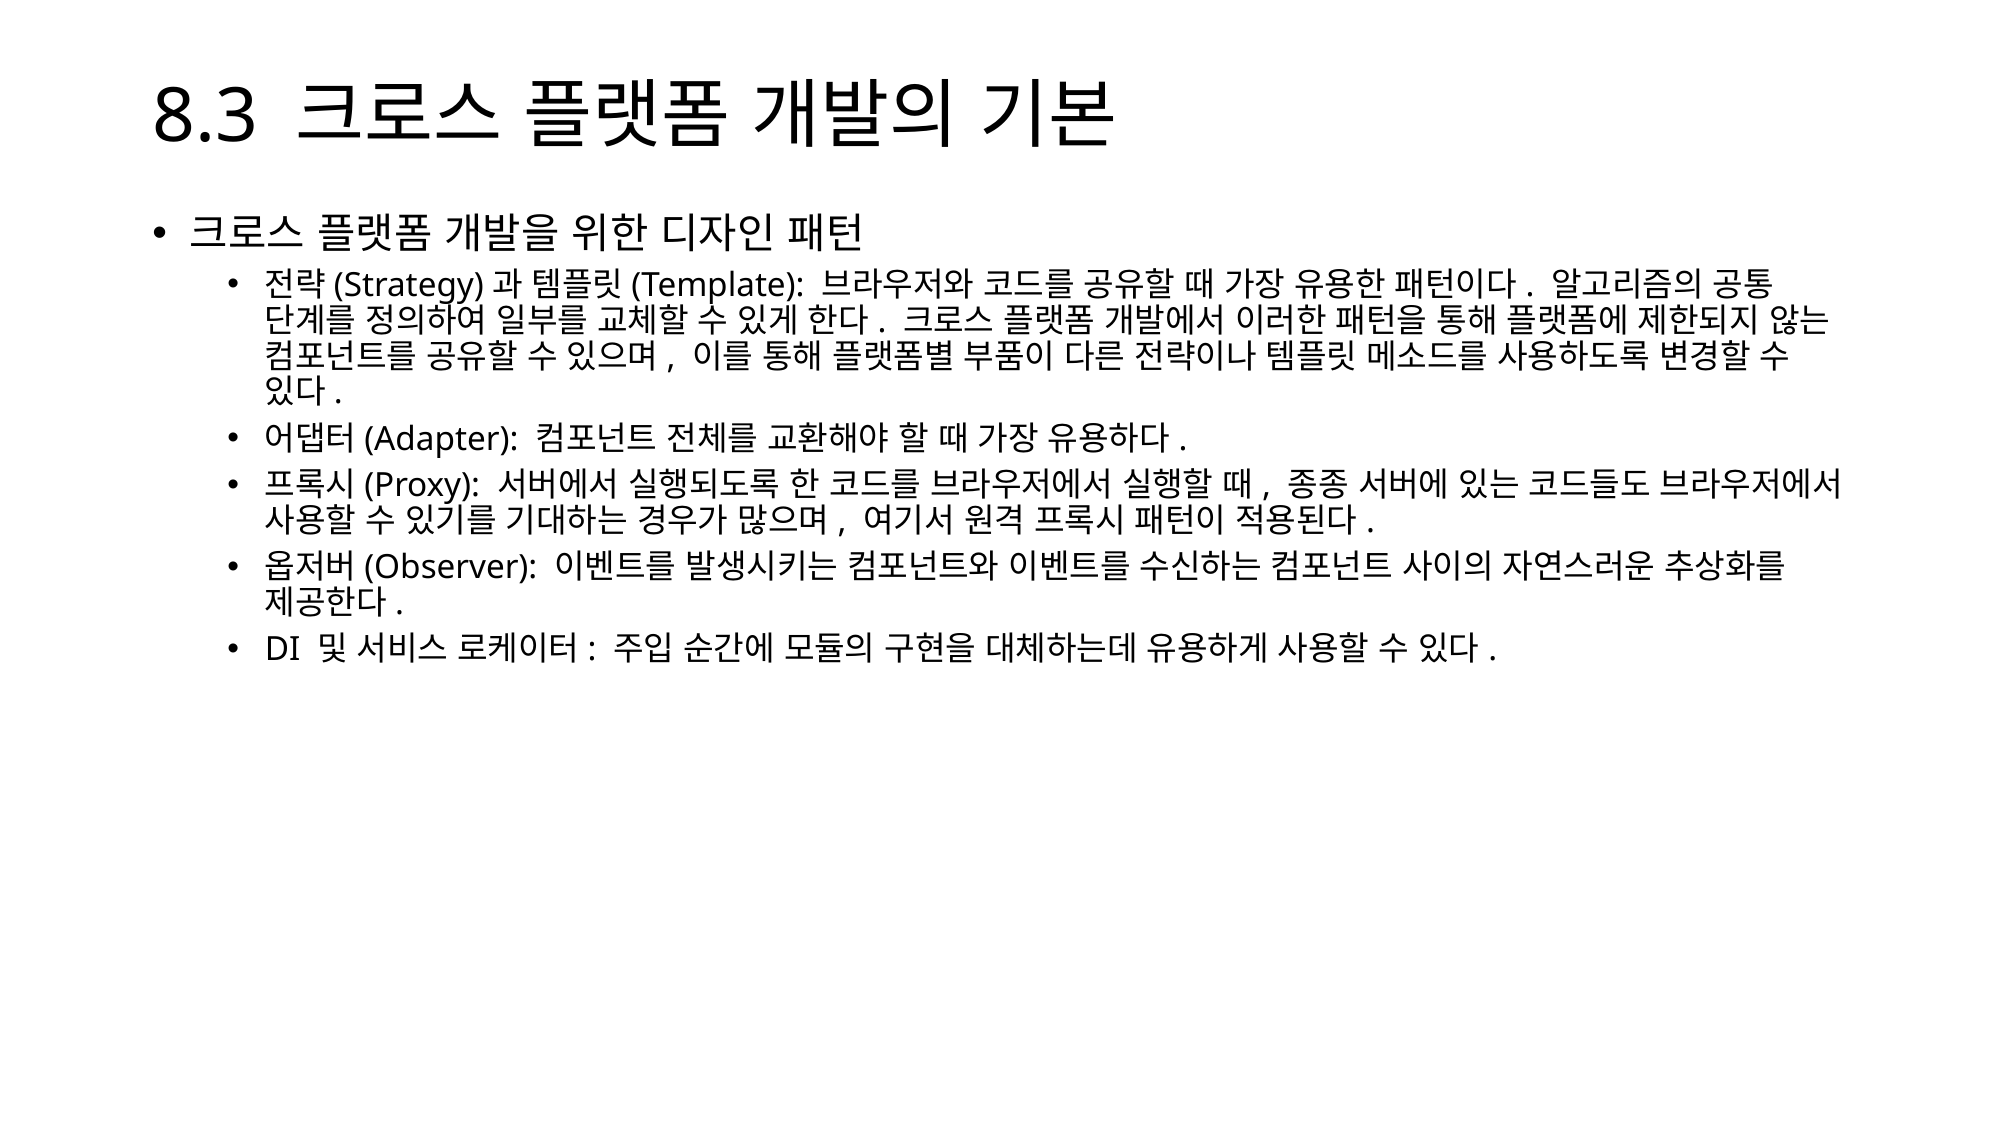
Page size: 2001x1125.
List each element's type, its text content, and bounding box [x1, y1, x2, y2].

list 크로스 플랫폼 개발을 위한 디자인 패턴 전략(Strategy)과 템플릿(Template): 브라우저와 코드를 공유할 때 가장 유용한 패턴이다. 알고리즘의 공통 단계를 정의하여 일부를 교체할 수 있게 한다. 크로스 플랫폼 개발에서 이러한 패턴을 통해 플랫폼에 제한되지 않는 컴포넌트를 공유할 수 있으며, 이를 통해 플랫폼별 부품이 다른 전략이나 템플릿 메소드를 사용하도록 변경할 수 있다. 어댑터(Adapter): 컴포넌트 전체를 교환해야 할 때 가장 유용하다. 프록시(Proxy): 서버에서 실행되도록 한 코드를 브라우저에서 실행할 때, 종종 서버에 있는 코드들도 브라우저에서 사용할 수 있기를 기대하는 경우가 많으며, 여기서 원격 프록시 패턴이 적용된다. 옵저버(Observer): 이벤트를 발생시키는 컴포넌트와 이벤트를 수신하는 컴포넌트 사이의 자연스러운 추상화를 제공한다. DI 및 서비스 로케이터: 주입 순간에 모듈의 구현을 대체하는데 유용하게 사용할 수 있다. [137, 204, 1863, 1022]
title 8.3 크로스 플랫폼 개발의 기본 [137, 59, 1863, 175]
